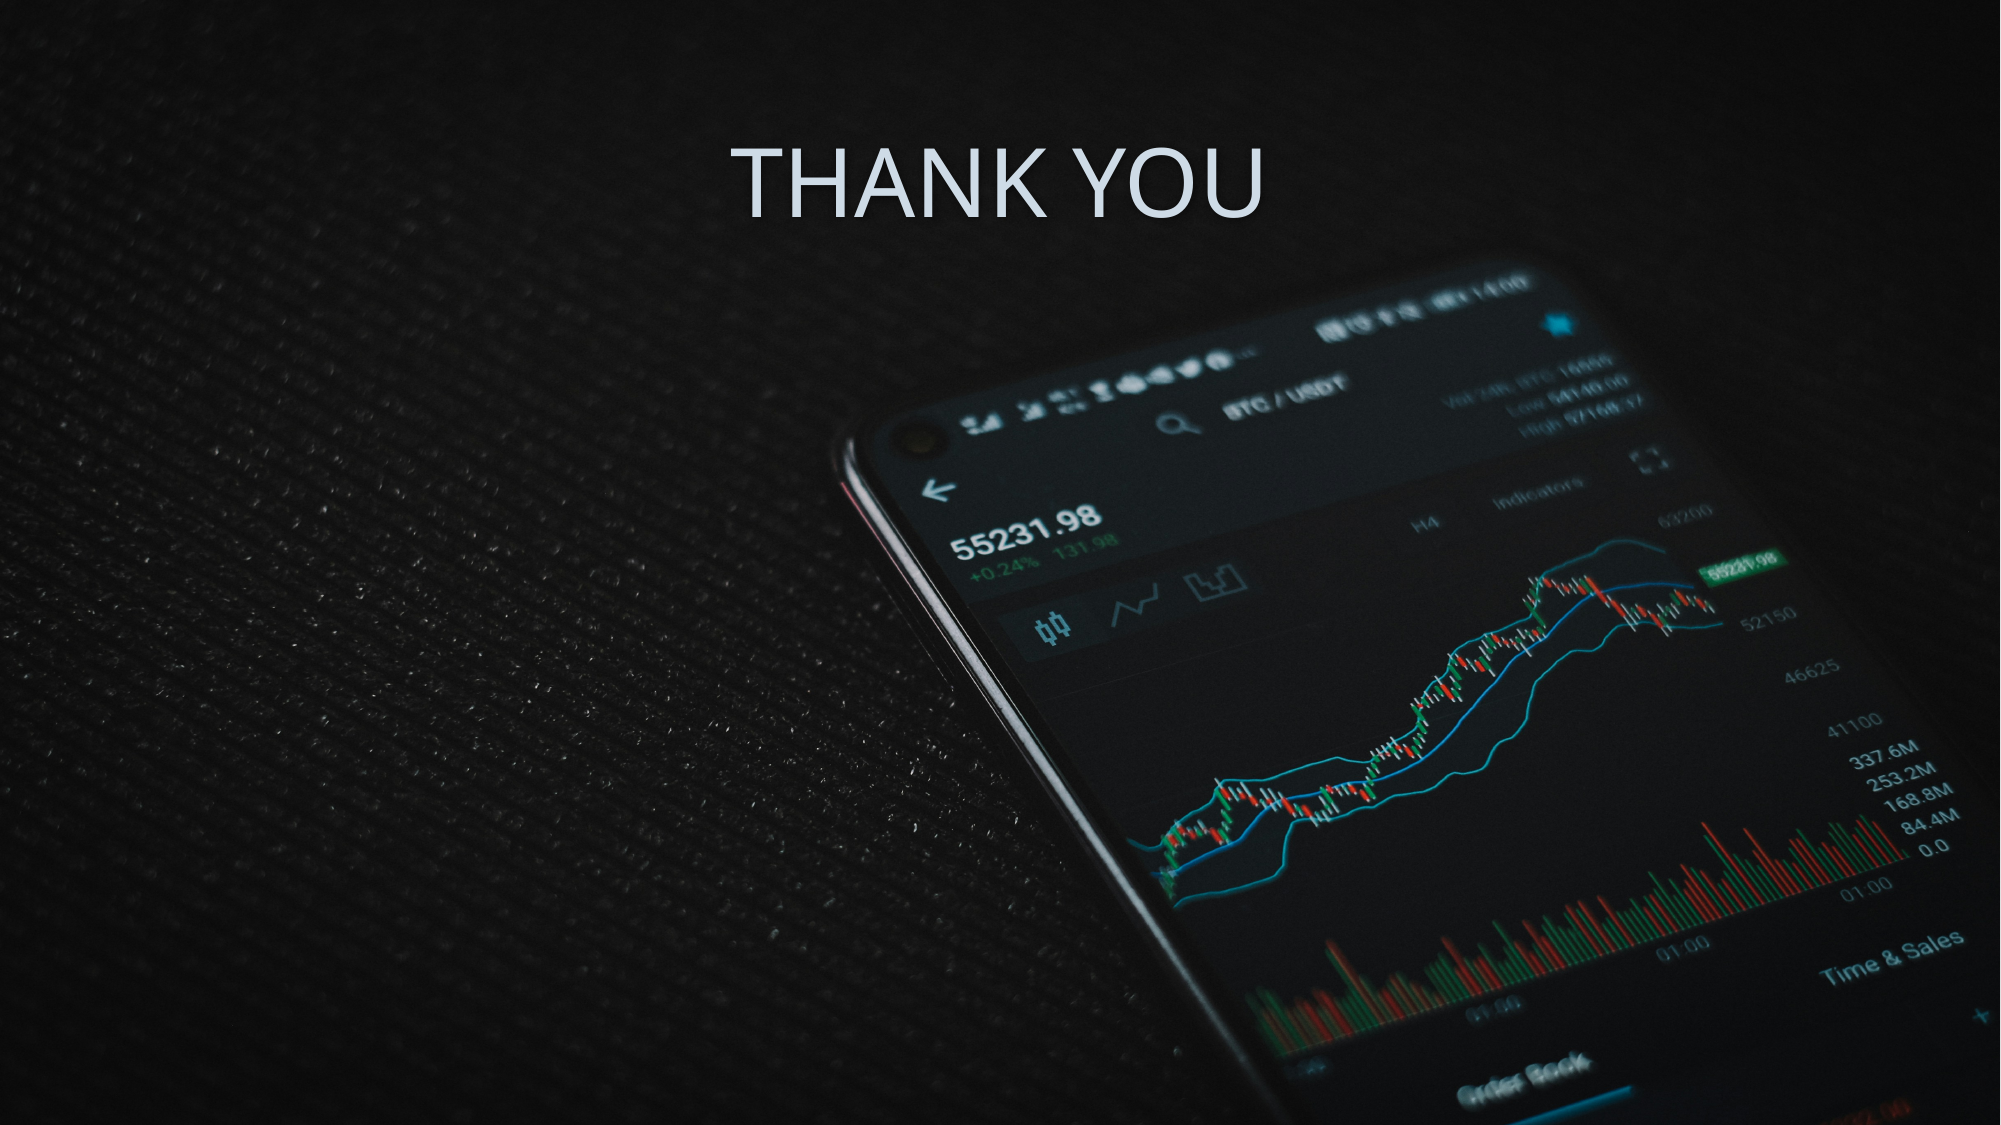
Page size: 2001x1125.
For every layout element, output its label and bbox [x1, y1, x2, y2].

list [0, 0, 2000, 1125]
